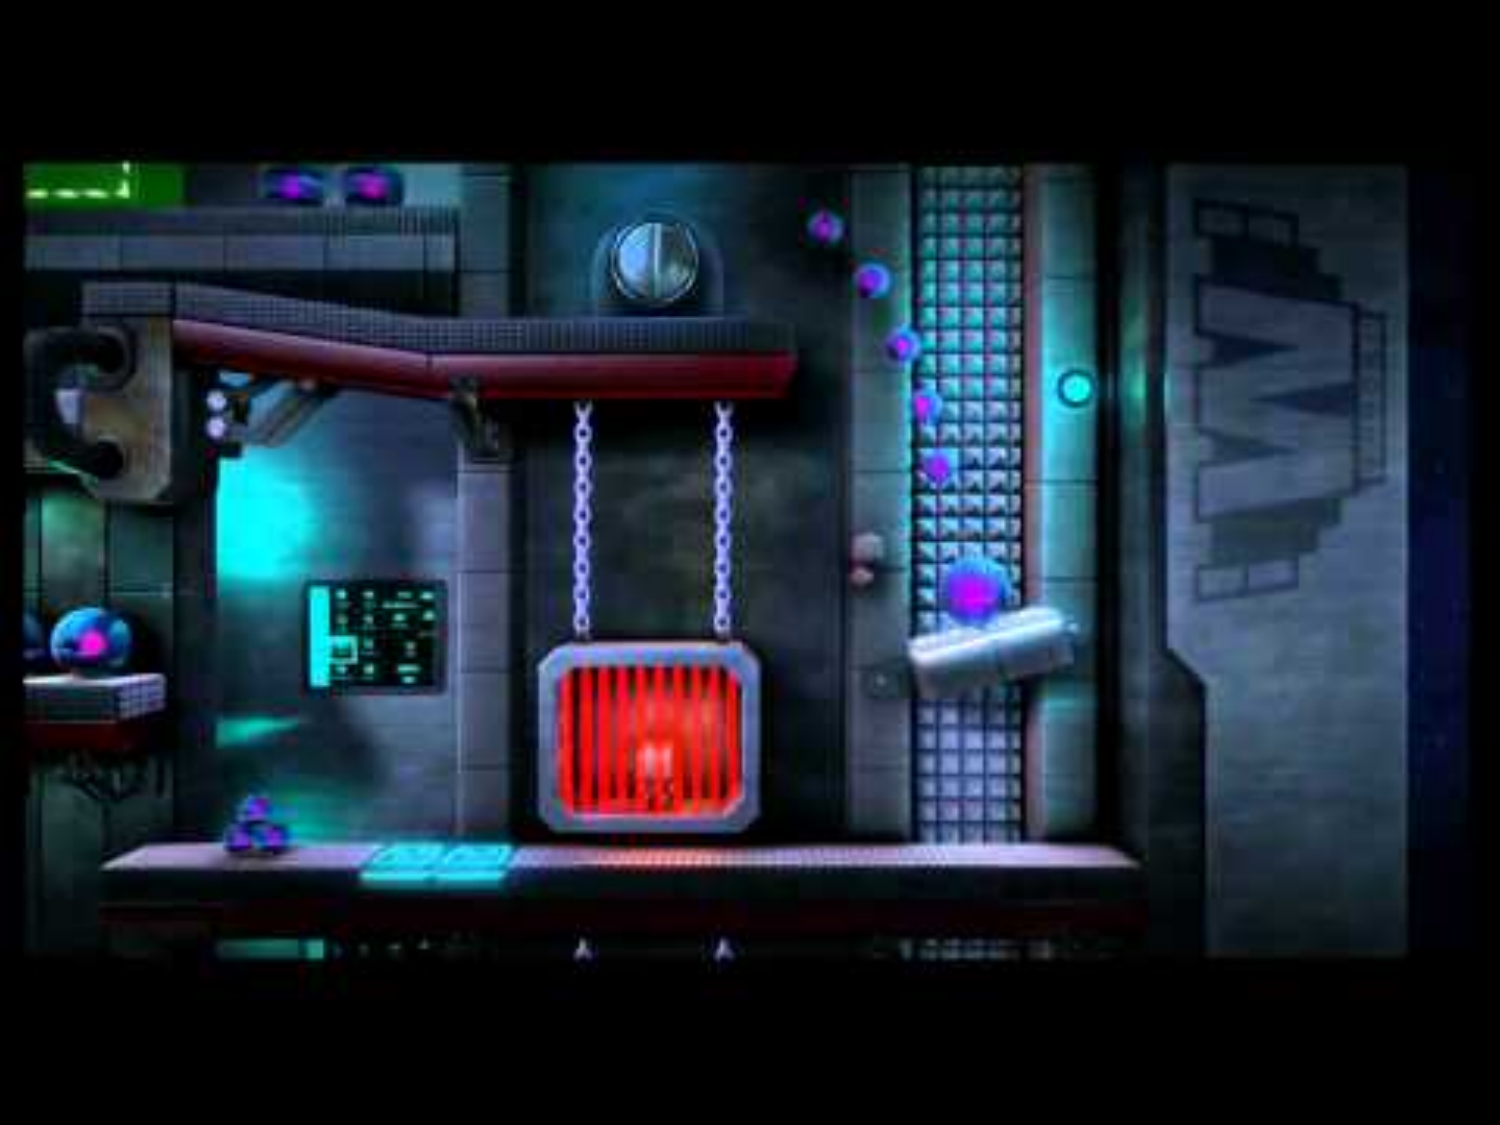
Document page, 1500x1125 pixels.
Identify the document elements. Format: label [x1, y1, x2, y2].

text_box [0, 0, 1500, 1125]
